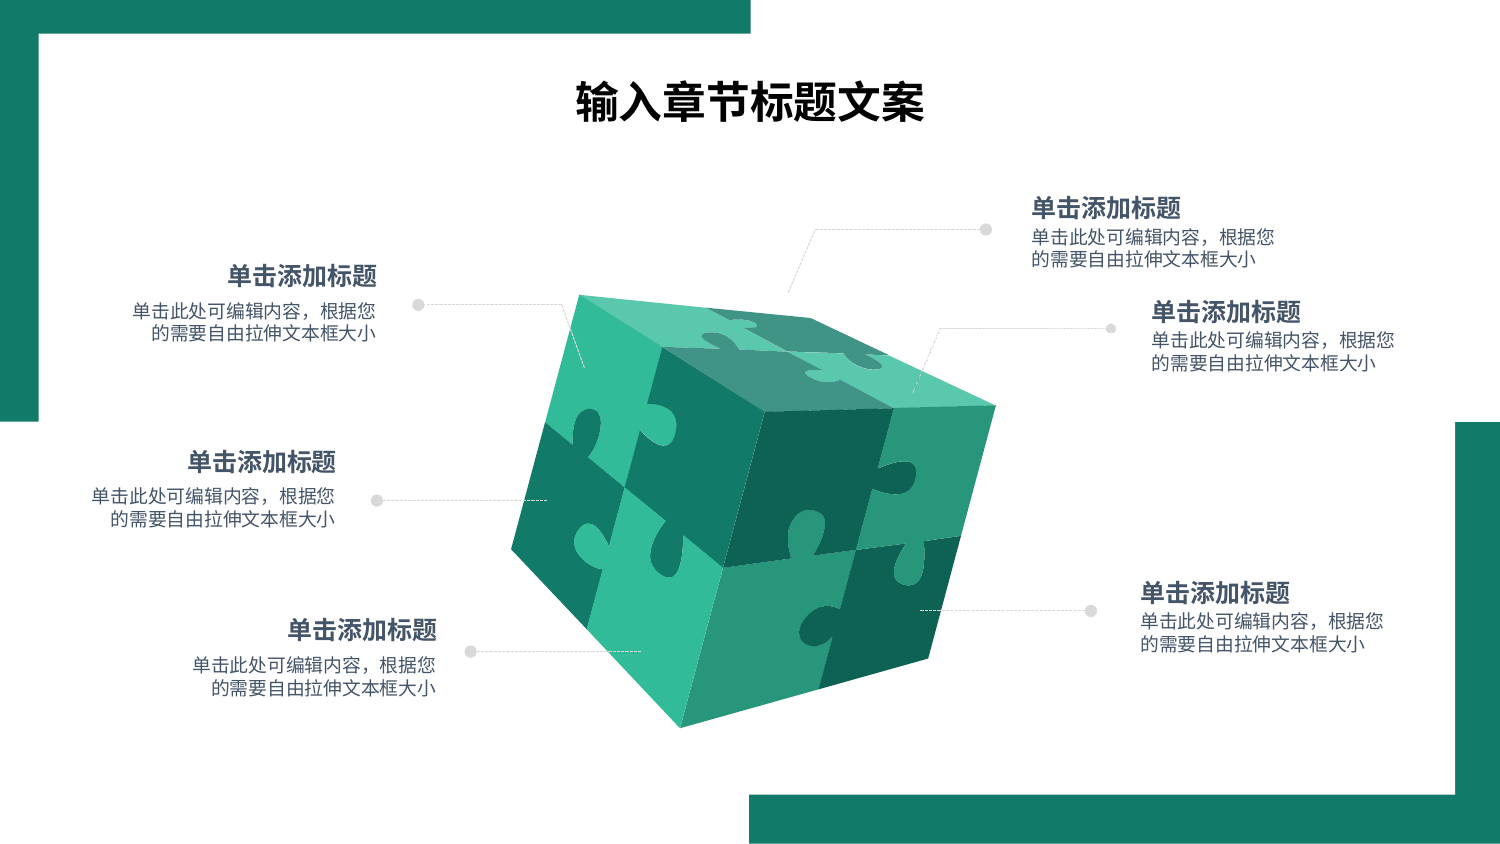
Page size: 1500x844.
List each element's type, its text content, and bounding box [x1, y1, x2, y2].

picture [912, 323, 1116, 393]
text_box 单击添加标题 [137, 260, 378, 291]
text_box 单击此处可编辑内容，根据您的需要自由拉伸文本框大小 [1140, 610, 1389, 656]
text_box [790, 352, 995, 407]
text_box 单击此处可编辑内容，根据您的需要自由拉伸文本框大小 [86, 484, 336, 530]
text_box [574, 487, 723, 729]
text_box [799, 536, 961, 690]
text_box 单击添加标题 [1031, 192, 1272, 223]
text_box [723, 408, 916, 568]
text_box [418, 304, 585, 368]
text_box [855, 405, 996, 586]
text_box [545, 294, 676, 486]
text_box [788, 229, 986, 293]
text_box 单击添加标题 [1151, 296, 1392, 327]
text_box [681, 510, 855, 728]
text_box [705, 307, 890, 370]
text_box [663, 332, 893, 411]
text_box [511, 408, 625, 629]
text_box 单击此处可编辑内容，根据您的需要自由拉伸文本框大小 [127, 299, 377, 345]
text_box [580, 294, 784, 351]
text_box [625, 347, 764, 577]
text_box 单击添加标题 [96, 446, 337, 477]
text_box 单击添加标题 [1140, 577, 1381, 608]
text_box 单击此处可编辑内容，根据您的需要自由拉伸文本框大小 [187, 653, 436, 699]
text_box 输入章节标题文案 [513, 66, 987, 135]
text_box 单击此处可编辑内容，根据您的需要自由拉伸文本框大小 [1151, 329, 1401, 375]
text_box 单击添加标题 [197, 615, 438, 646]
text_box 单击此处可编辑内容，根据您的需要自由拉伸文本框大小 [1031, 225, 1280, 271]
